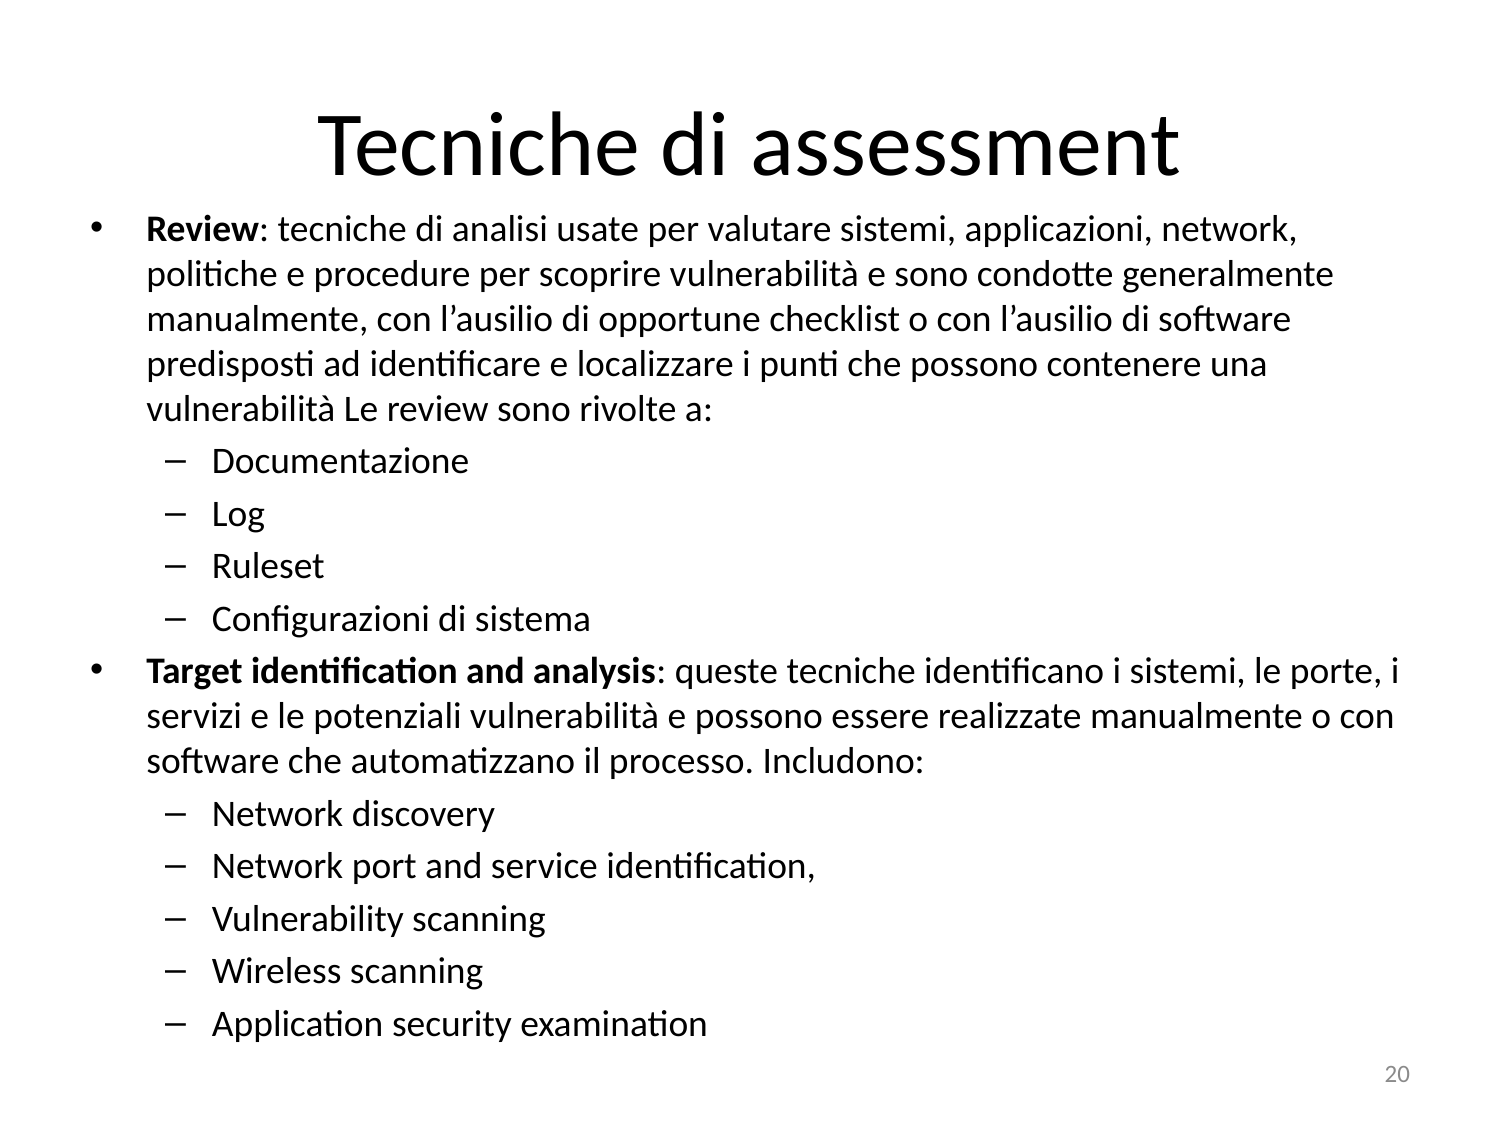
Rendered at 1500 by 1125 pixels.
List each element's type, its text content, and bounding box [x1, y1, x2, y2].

slide_number 20 [1074, 1042, 1425, 1103]
list Review: tecniche di analisi usate per valutare sistemi, applicazioni, network, politiche e procedure per scoprire vulnerabilità e sono condotte generalmente manualmente, con l’ausilio di opportune checklist o con l’ausilio di software predisposti ad identificare e localizzare i punti che possono contenere una vulnerabilità Le review sono rivolte a: Documentazione Log Ruleset Configurazioni di sistema Target identification and analysis: queste tecniche identificano i sistemi, le porte, i servizi e le potenziali vulnerabilità e possono essere realizzate manualmente o con software che automatizzano il processo. Includono: Network discovery Network port and service identification, Vulnerability scanning Wireless scanning Application security examination [75, 196, 1425, 939]
title Tecniche di assessment [75, 45, 1425, 196]
